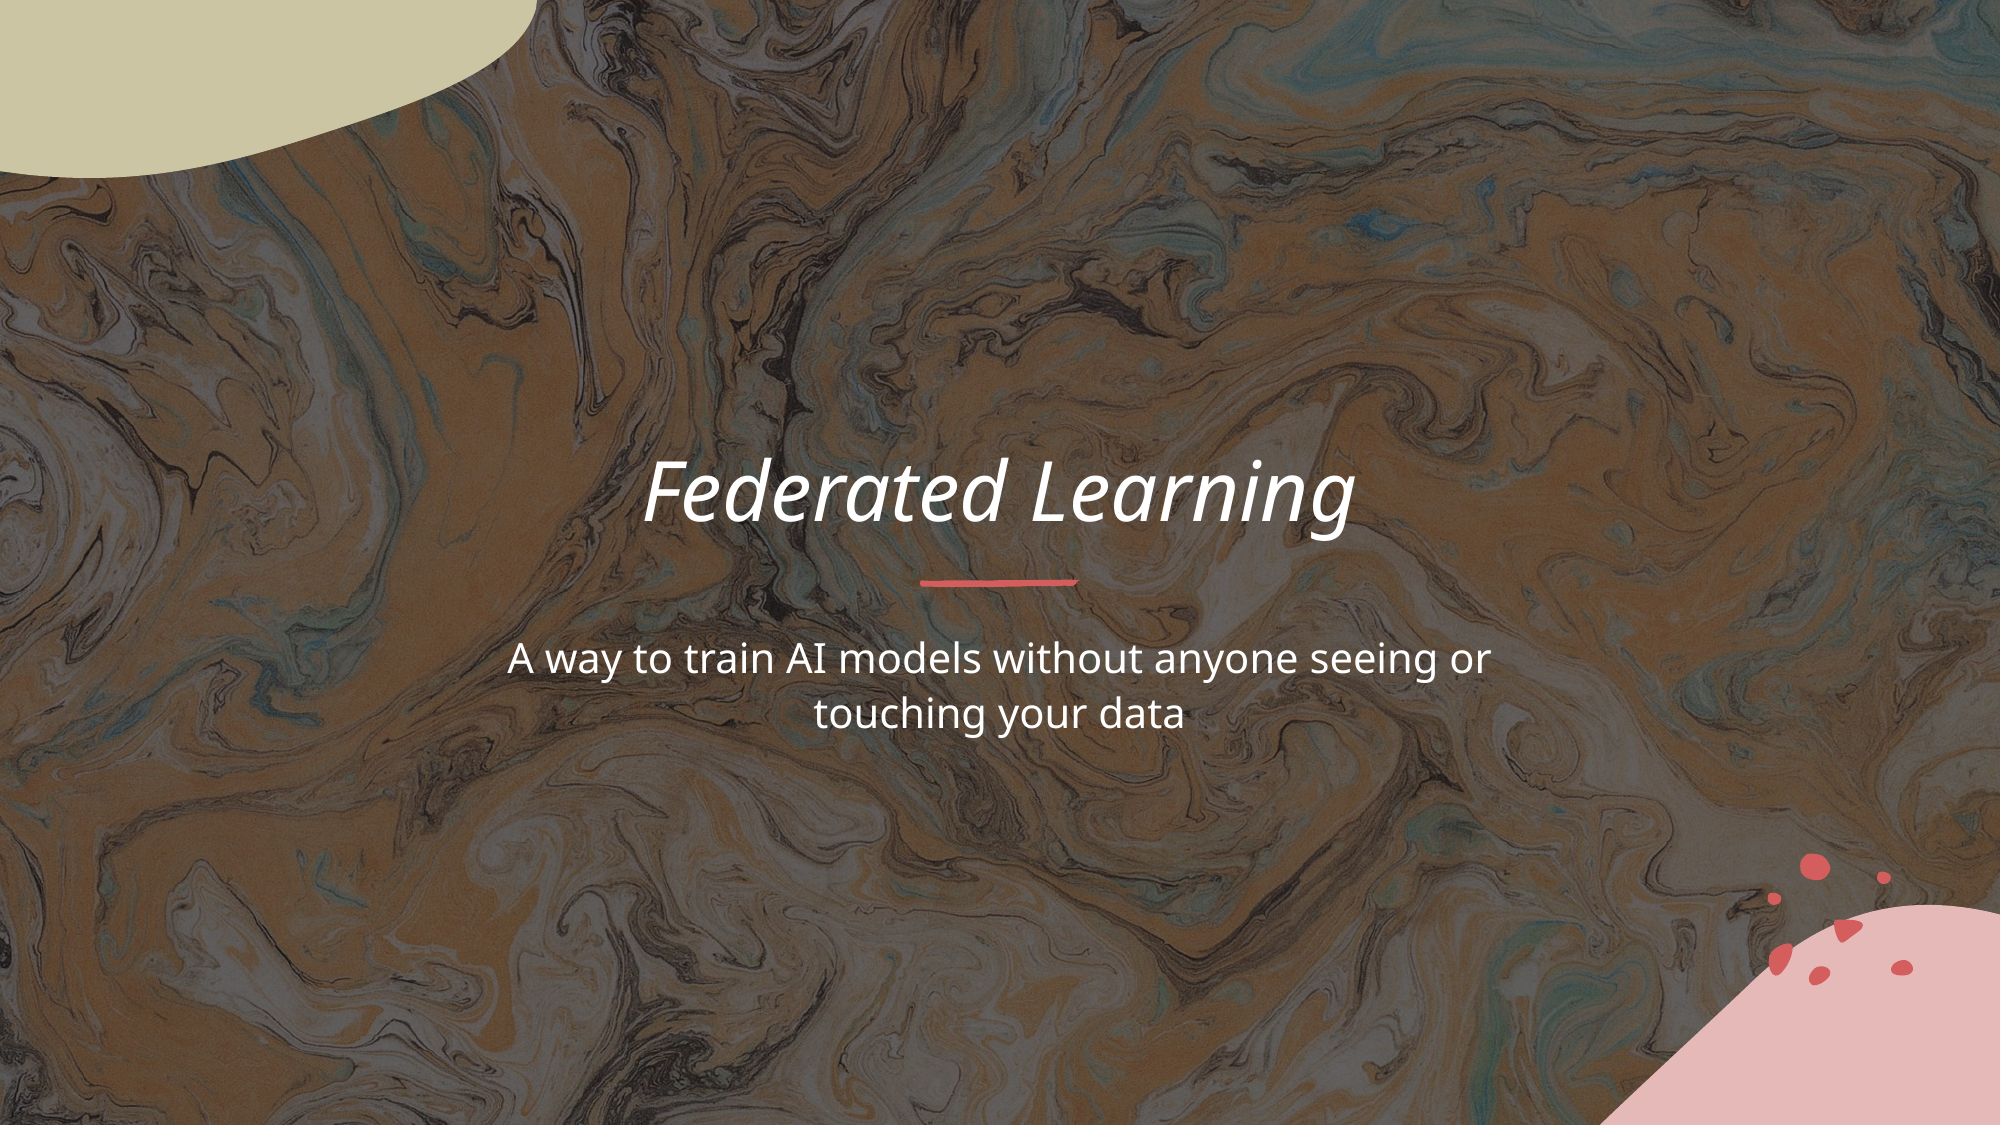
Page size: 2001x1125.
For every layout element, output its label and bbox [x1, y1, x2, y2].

text_box [1767, 853, 1914, 986]
text_box [919, 579, 1080, 588]
picture [0, 0, 2000, 1125]
